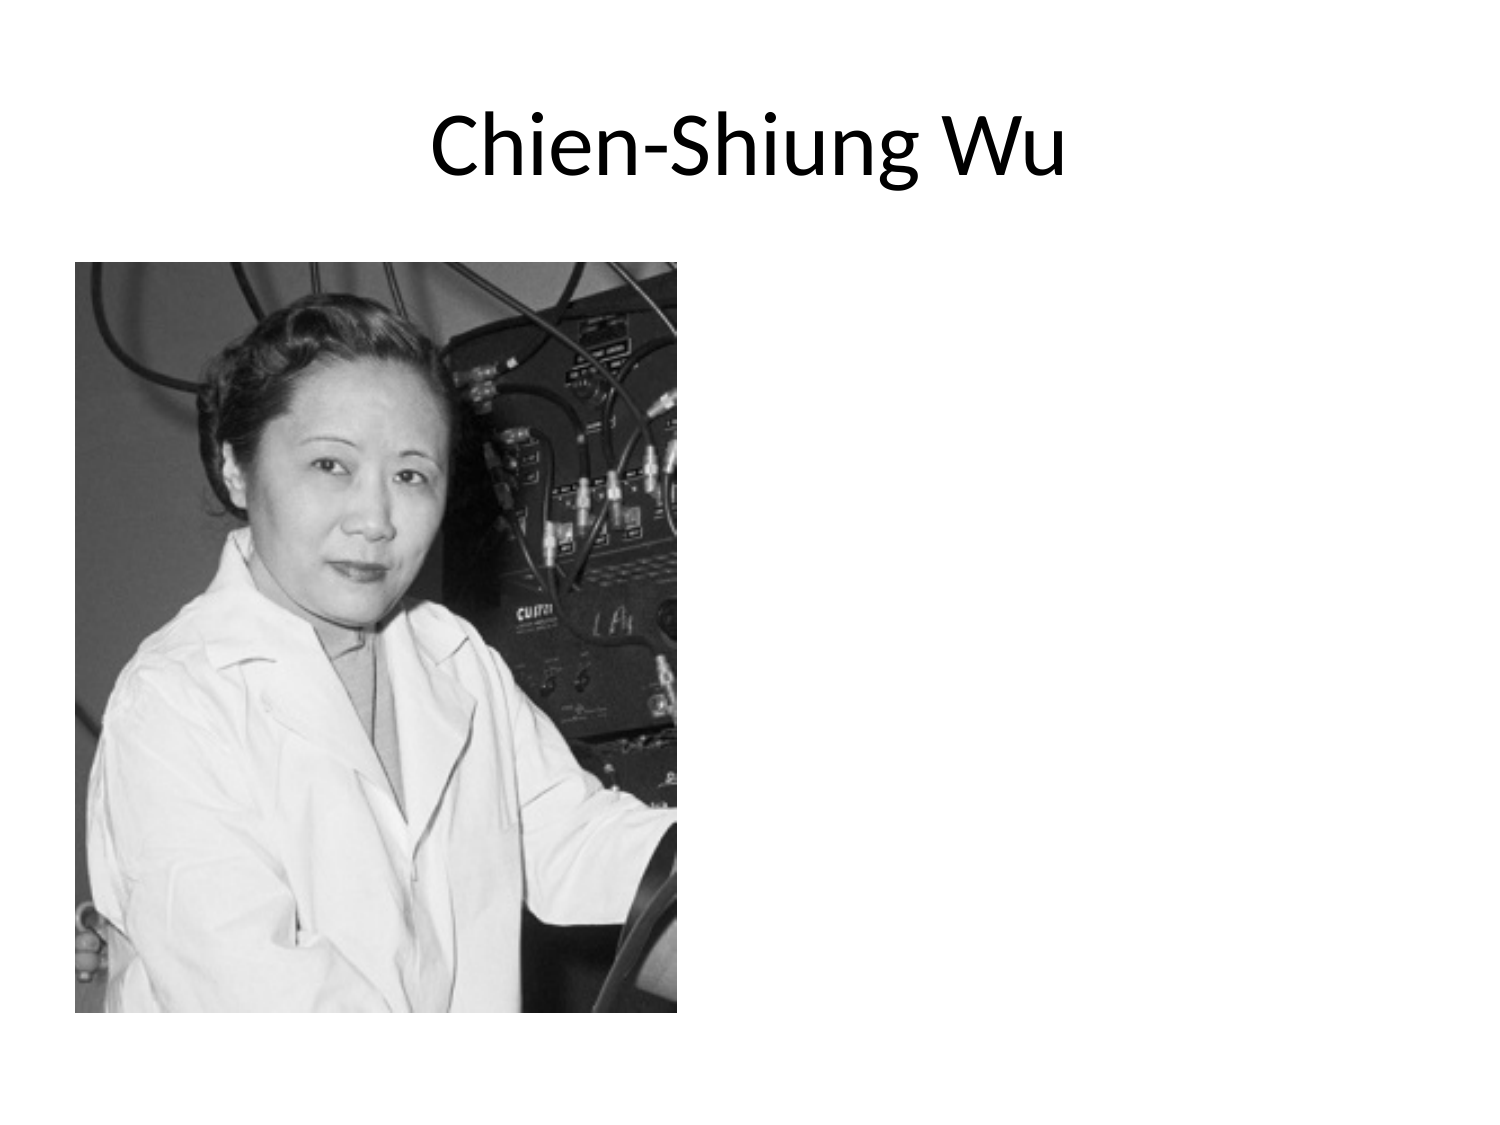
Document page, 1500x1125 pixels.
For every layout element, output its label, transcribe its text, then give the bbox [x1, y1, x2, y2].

picture [74, 262, 677, 1013]
title Chien-Shiung Wu [75, 45, 1425, 233]
